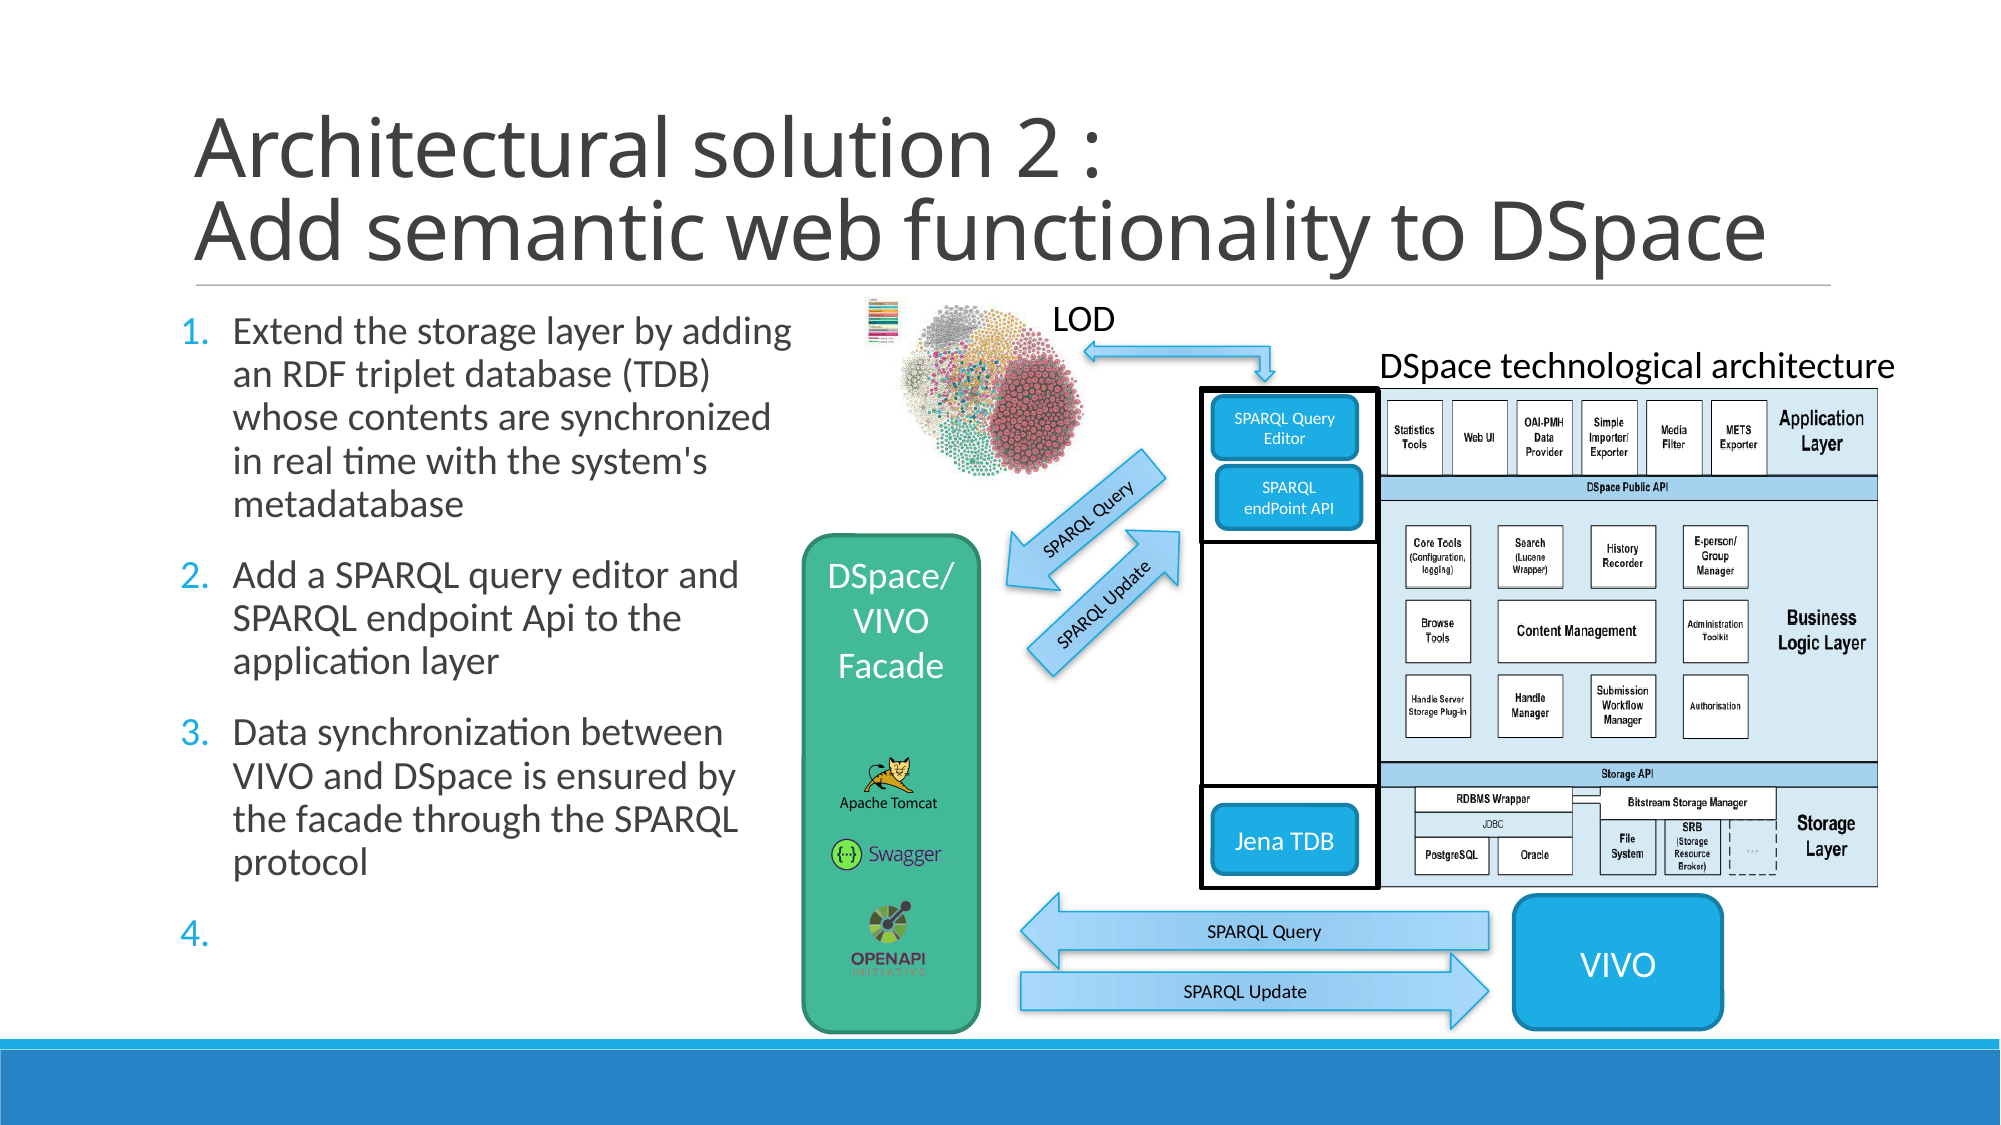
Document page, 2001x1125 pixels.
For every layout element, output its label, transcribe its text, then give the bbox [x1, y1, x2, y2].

picture [1377, 385, 1878, 892]
picture [865, 297, 1085, 489]
text_box [1089, 340, 1276, 383]
text_box DSpace technological architecture [1364, 333, 1912, 394]
text_box [1199, 386, 1262, 544]
text_box SPARQL Query [1005, 448, 1167, 592]
text_box LOD [1037, 286, 1131, 344]
text_box SPARQL Update [1020, 952, 1490, 1030]
text_box VIVO [1511, 900, 1725, 1032]
text_box [1200, 389, 1373, 890]
text_box SPARQL Query [1020, 891, 1490, 969]
picture [831, 838, 946, 871]
text_box SPARQL Update [1026, 529, 1181, 677]
text_box DSpace/VIVO Facade [801, 533, 982, 1035]
picture [848, 898, 929, 979]
picture [840, 757, 937, 811]
text_box Architectural solution 2 : Add semantic web functionality to DSpace [179, 46, 1830, 285]
text_box Extend the storage layer by adding an RDF triplet database (TDB) whose contents are synchronized in real time with the system's metadatabase Add a SPARQL query editor and SPARQL endpoint Api to the application layer Data synchronization between VIVO and DSpace is ensured by the facade through the SPARQL protocol [179, 302, 795, 963]
